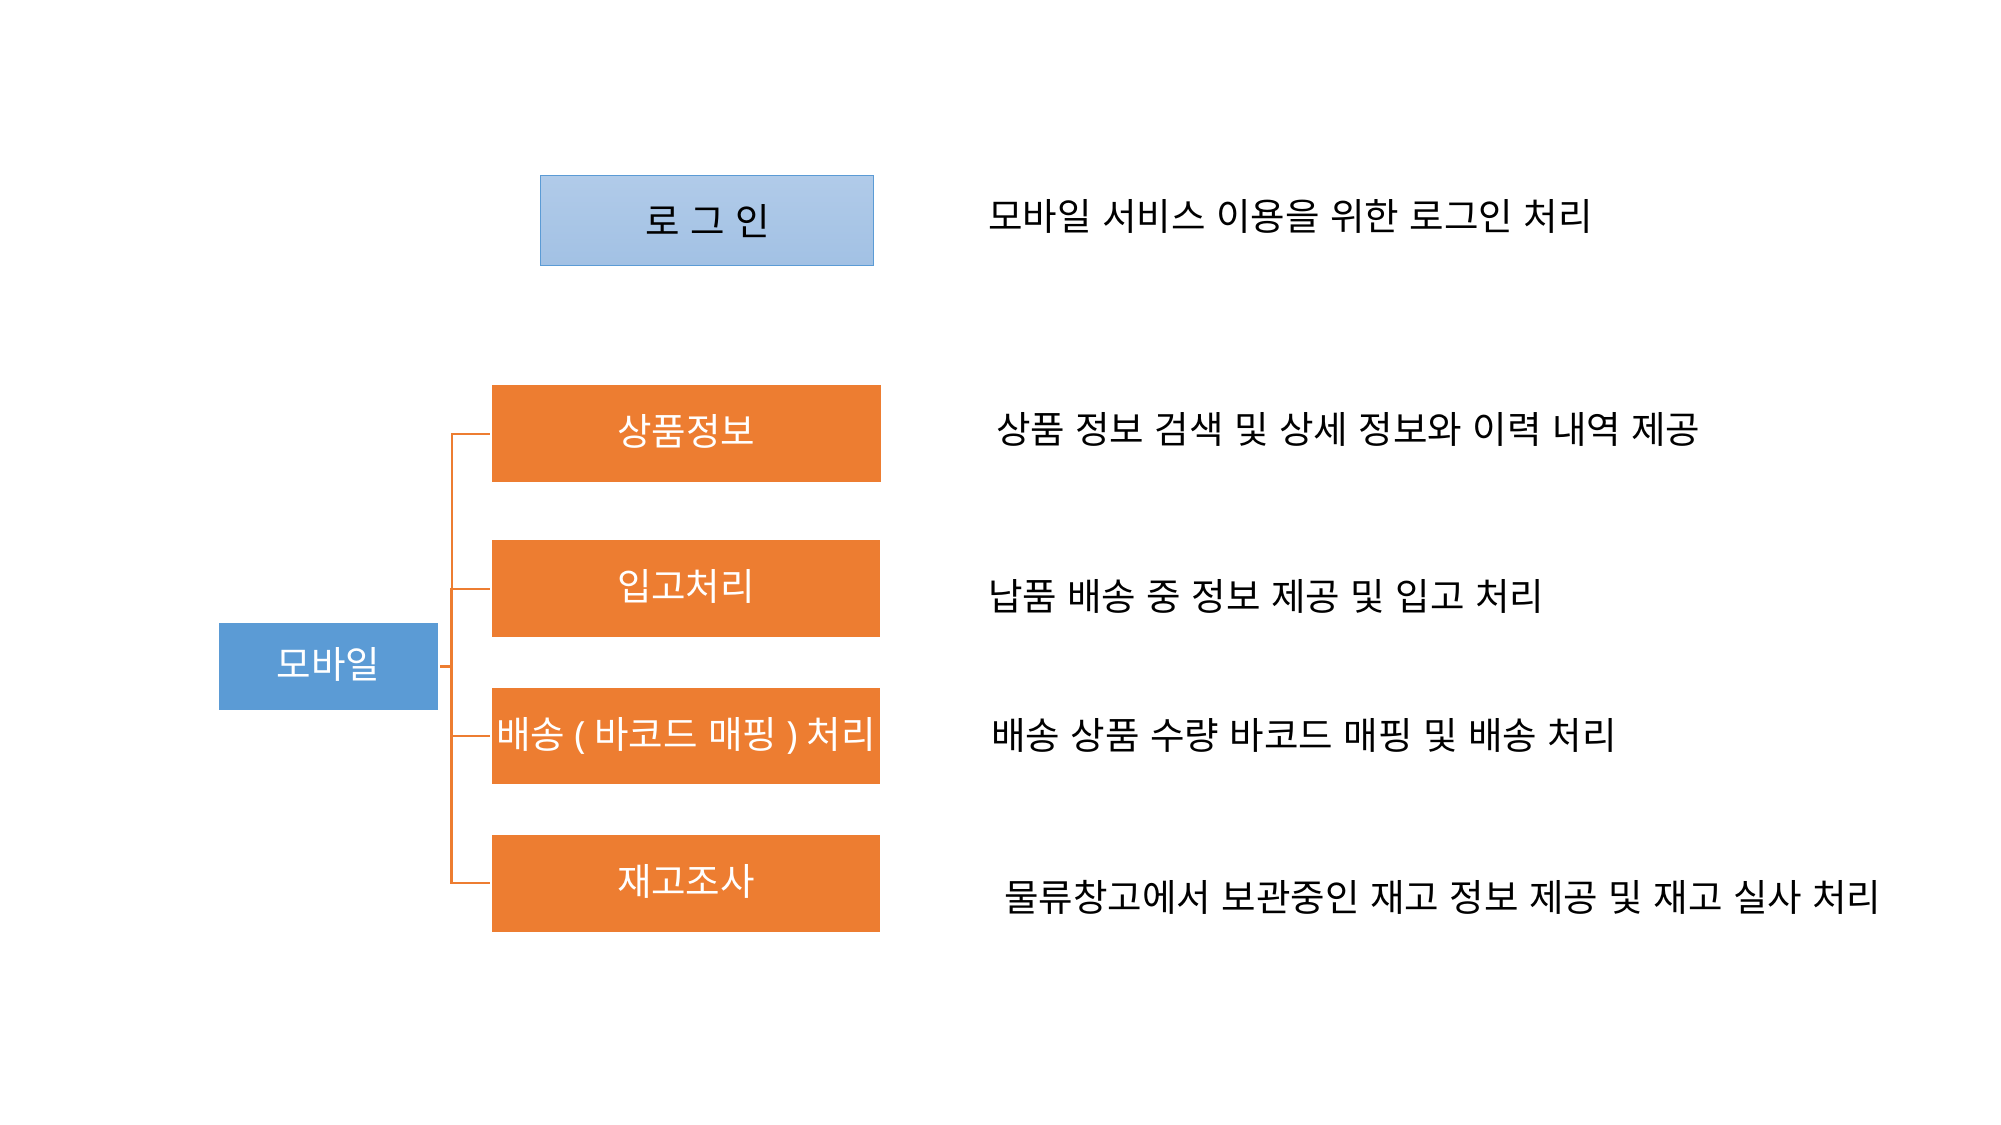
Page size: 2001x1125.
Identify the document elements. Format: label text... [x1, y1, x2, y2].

text_box 납품 배송 중 정보 제공 및 입고 처리 [973, 565, 1560, 626]
text_box 물류창고에서 보관중인 재고 정보 제공 및 재고 실사 처리 [989, 866, 1898, 926]
text_box 배송 상품 수량 바코드 매핑 및 배송 처리 [976, 704, 1632, 765]
text_box 로 그 인 [540, 175, 874, 217]
text_box 모바일 서비스 이용을 위한 로그인 처리 [973, 185, 1608, 246]
text_box 상품 정보 검색 및 상세 정보와 이력 내역 제공 [981, 398, 1717, 459]
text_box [218, 217, 909, 1108]
